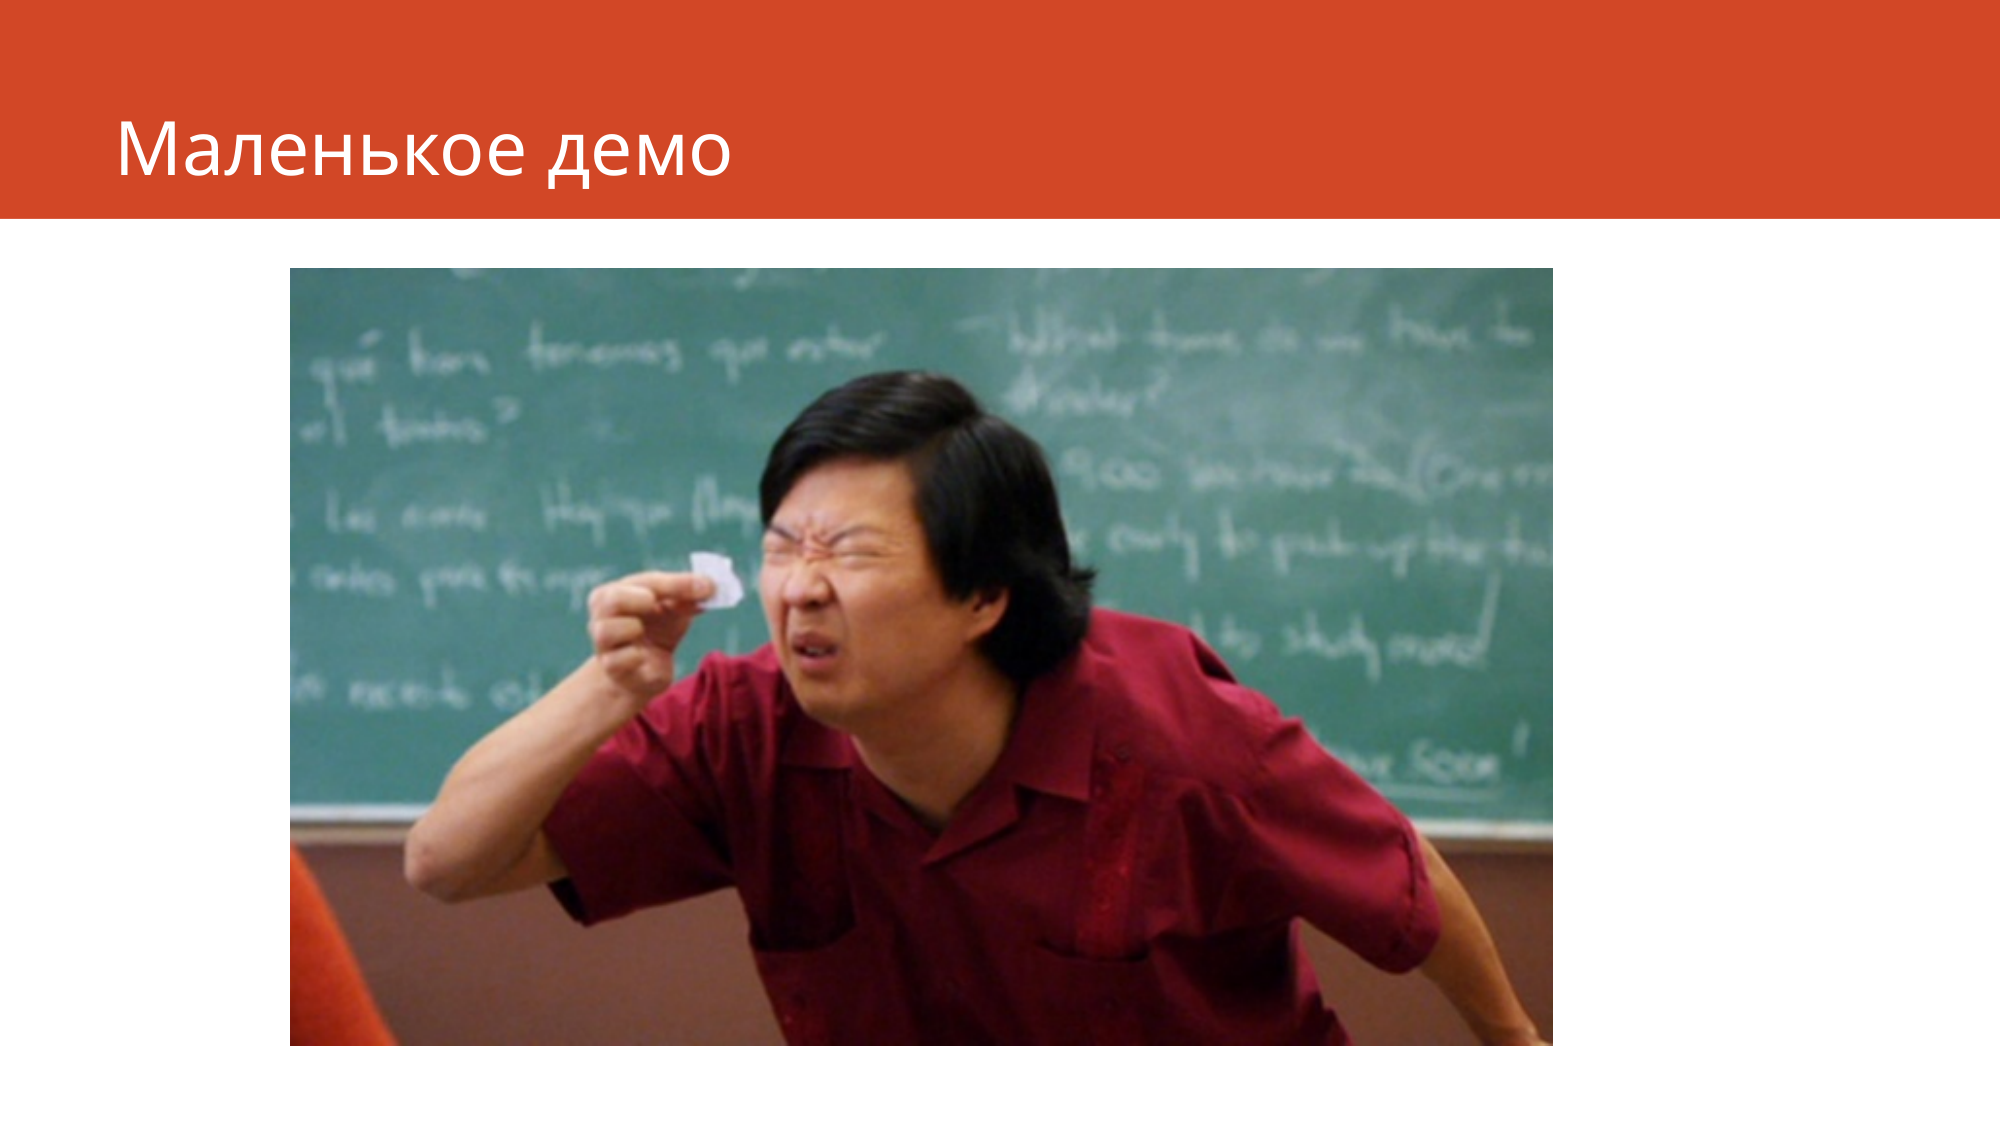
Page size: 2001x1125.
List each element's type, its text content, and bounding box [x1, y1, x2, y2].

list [290, 268, 1554, 1046]
title Маленькое демо [99, 0, 1863, 199]
